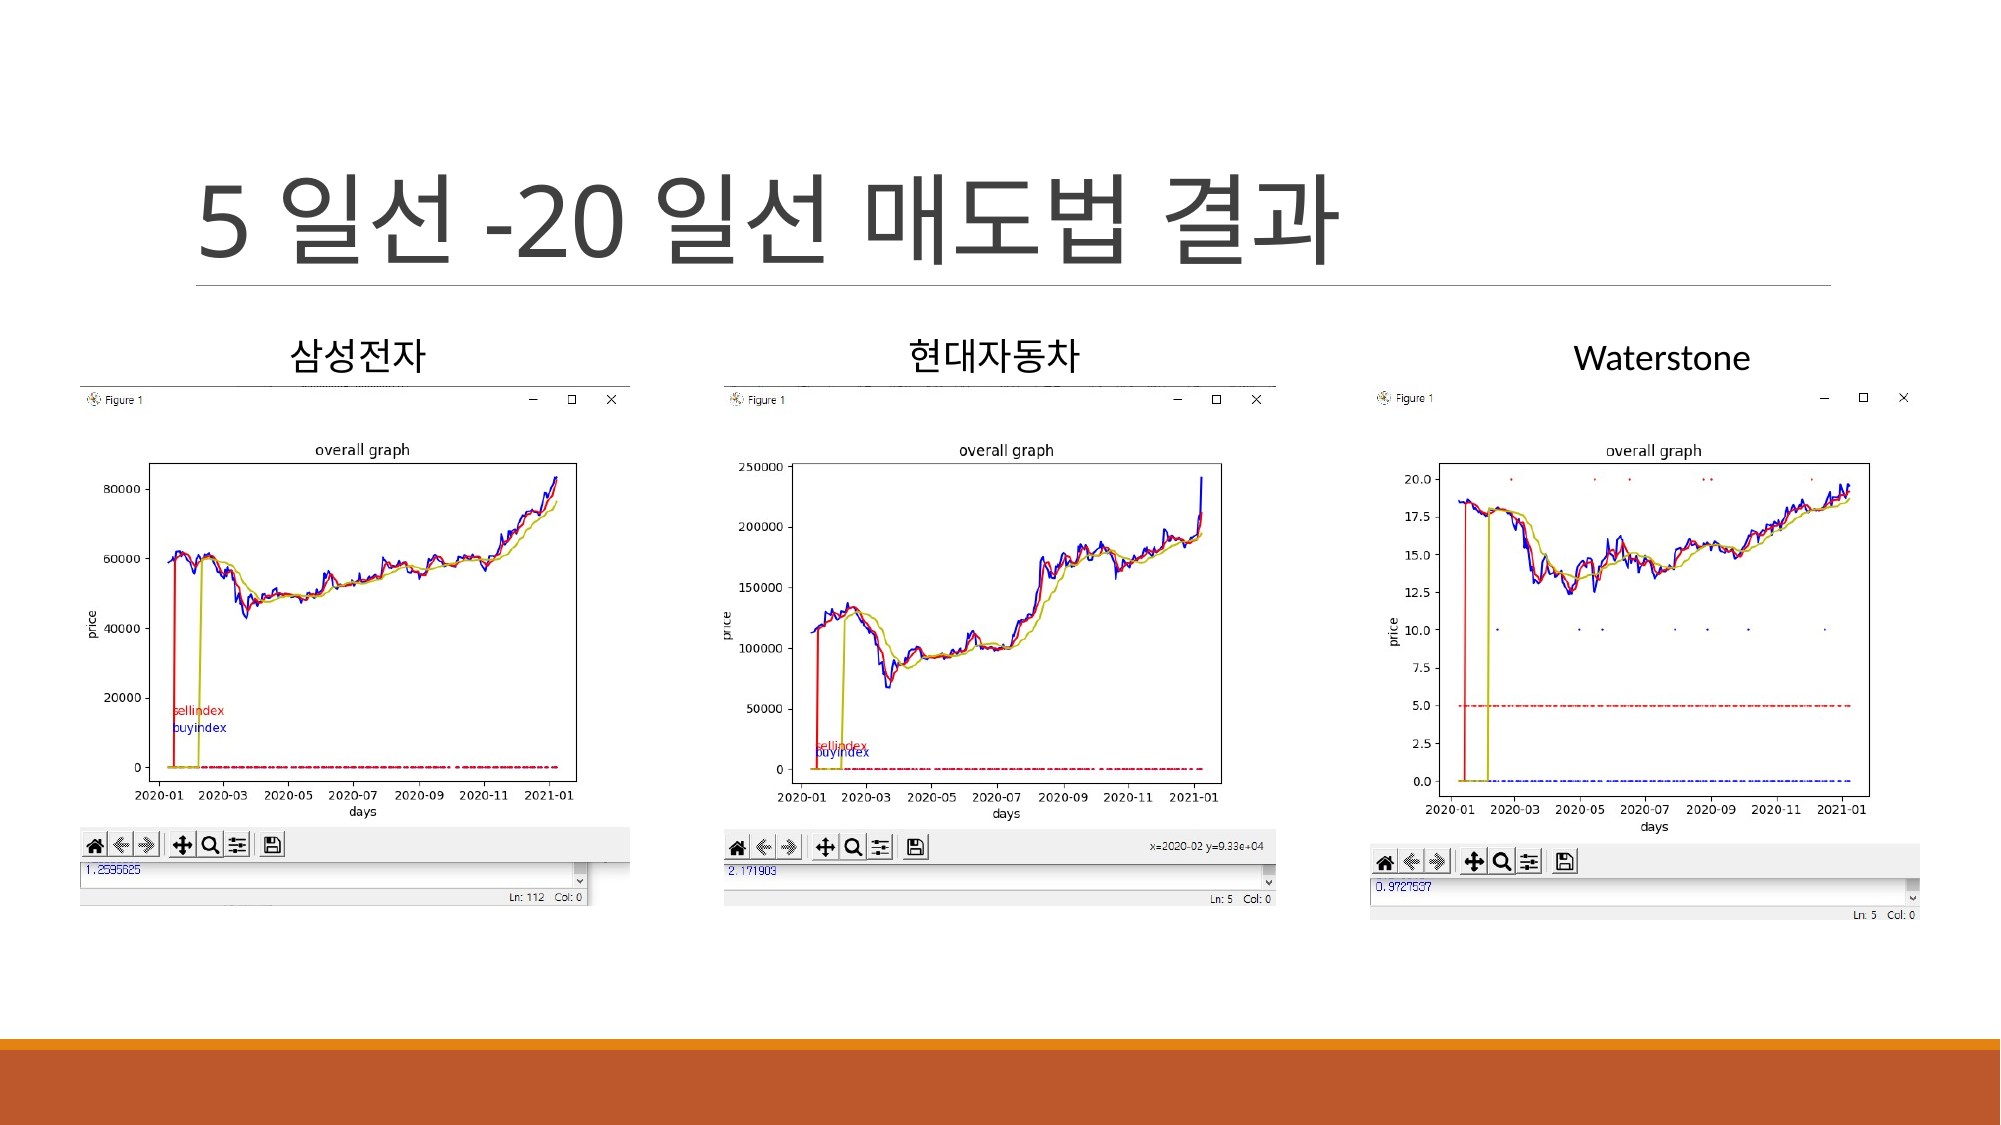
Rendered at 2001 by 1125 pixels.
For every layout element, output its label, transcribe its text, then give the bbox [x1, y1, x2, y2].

picture [1369, 386, 1921, 920]
text_box 삼성전자 [274, 325, 608, 383]
picture [723, 386, 1277, 907]
title 5일선-20일선 매도법 결과 [180, 47, 1830, 285]
text_box 현대자동차 [894, 325, 1228, 383]
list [79, 386, 631, 907]
text_box Waterstone [1558, 325, 1892, 383]
